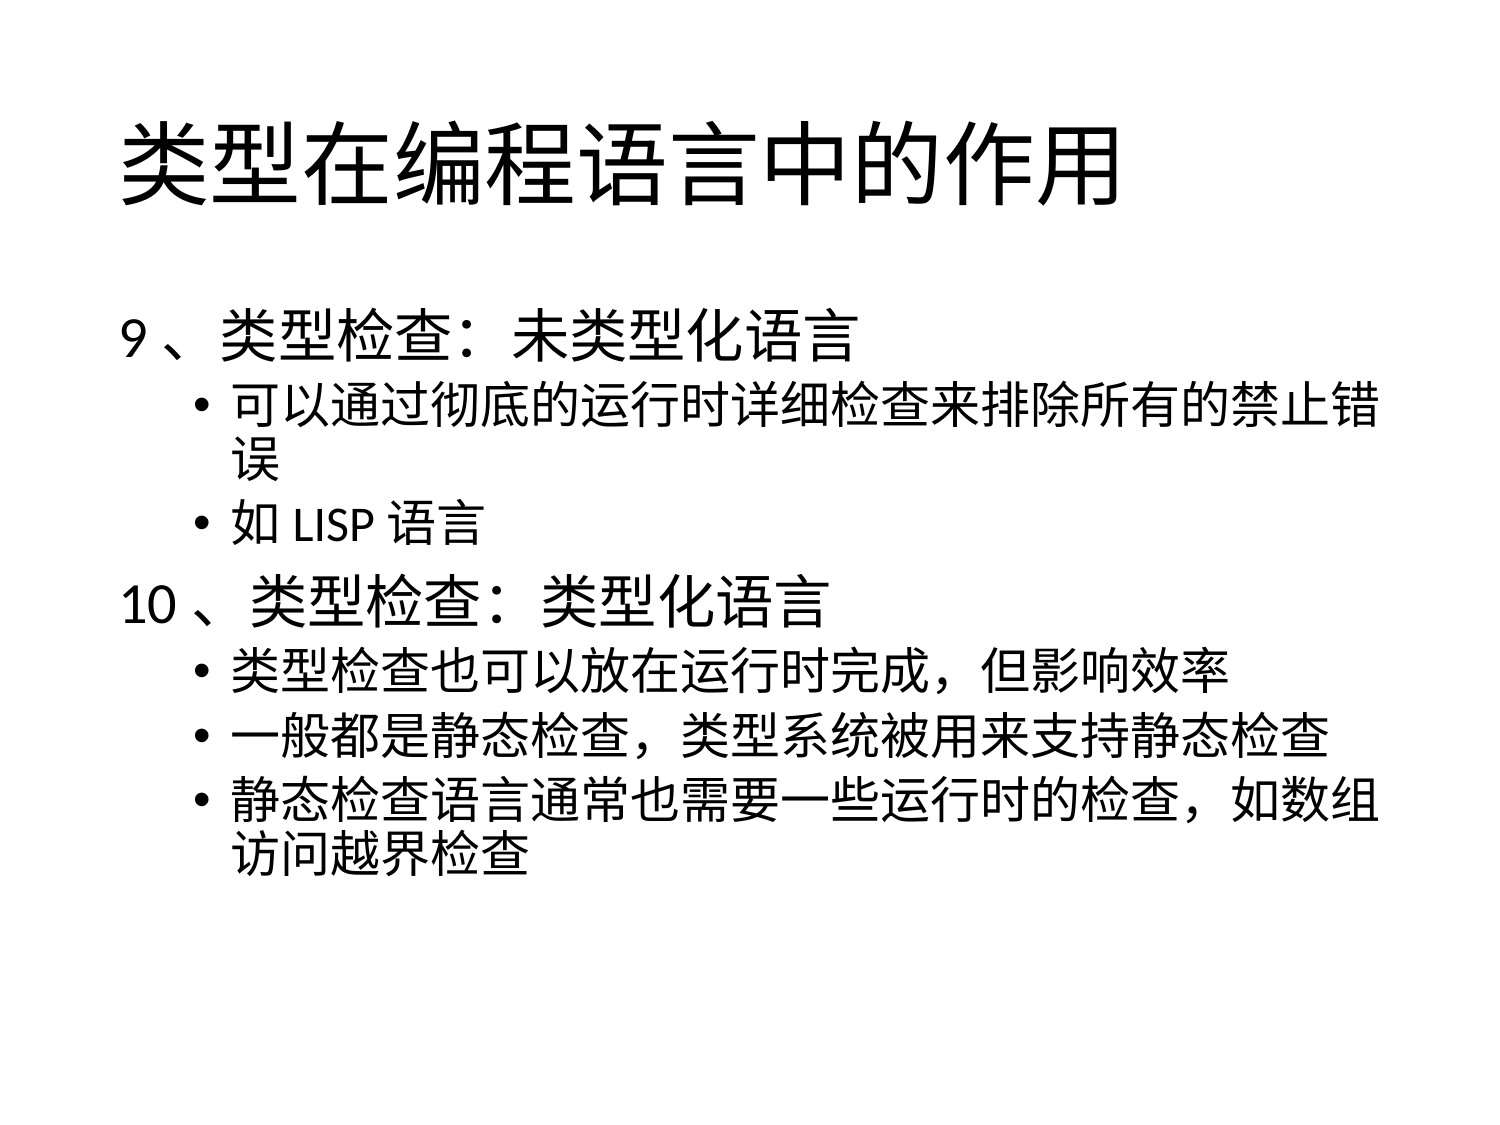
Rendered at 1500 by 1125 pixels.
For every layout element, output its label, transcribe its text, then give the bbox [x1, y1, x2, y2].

title 类型在编程语言中的作用 [103, 59, 1397, 278]
list 9、类型检查：未类型化语言 可以通过彻底的运行时详细检查来排除所有的禁止错误 如LISP语言 10、类型检查：类型化语言 类型检查也可以放在运行时完成，但影响效率 一般都是静态检查，类型系统被用来支持静态检查 静态检查语言通常也需要一些运行时的检查，如数组访问越界检查 [103, 299, 1397, 1014]
